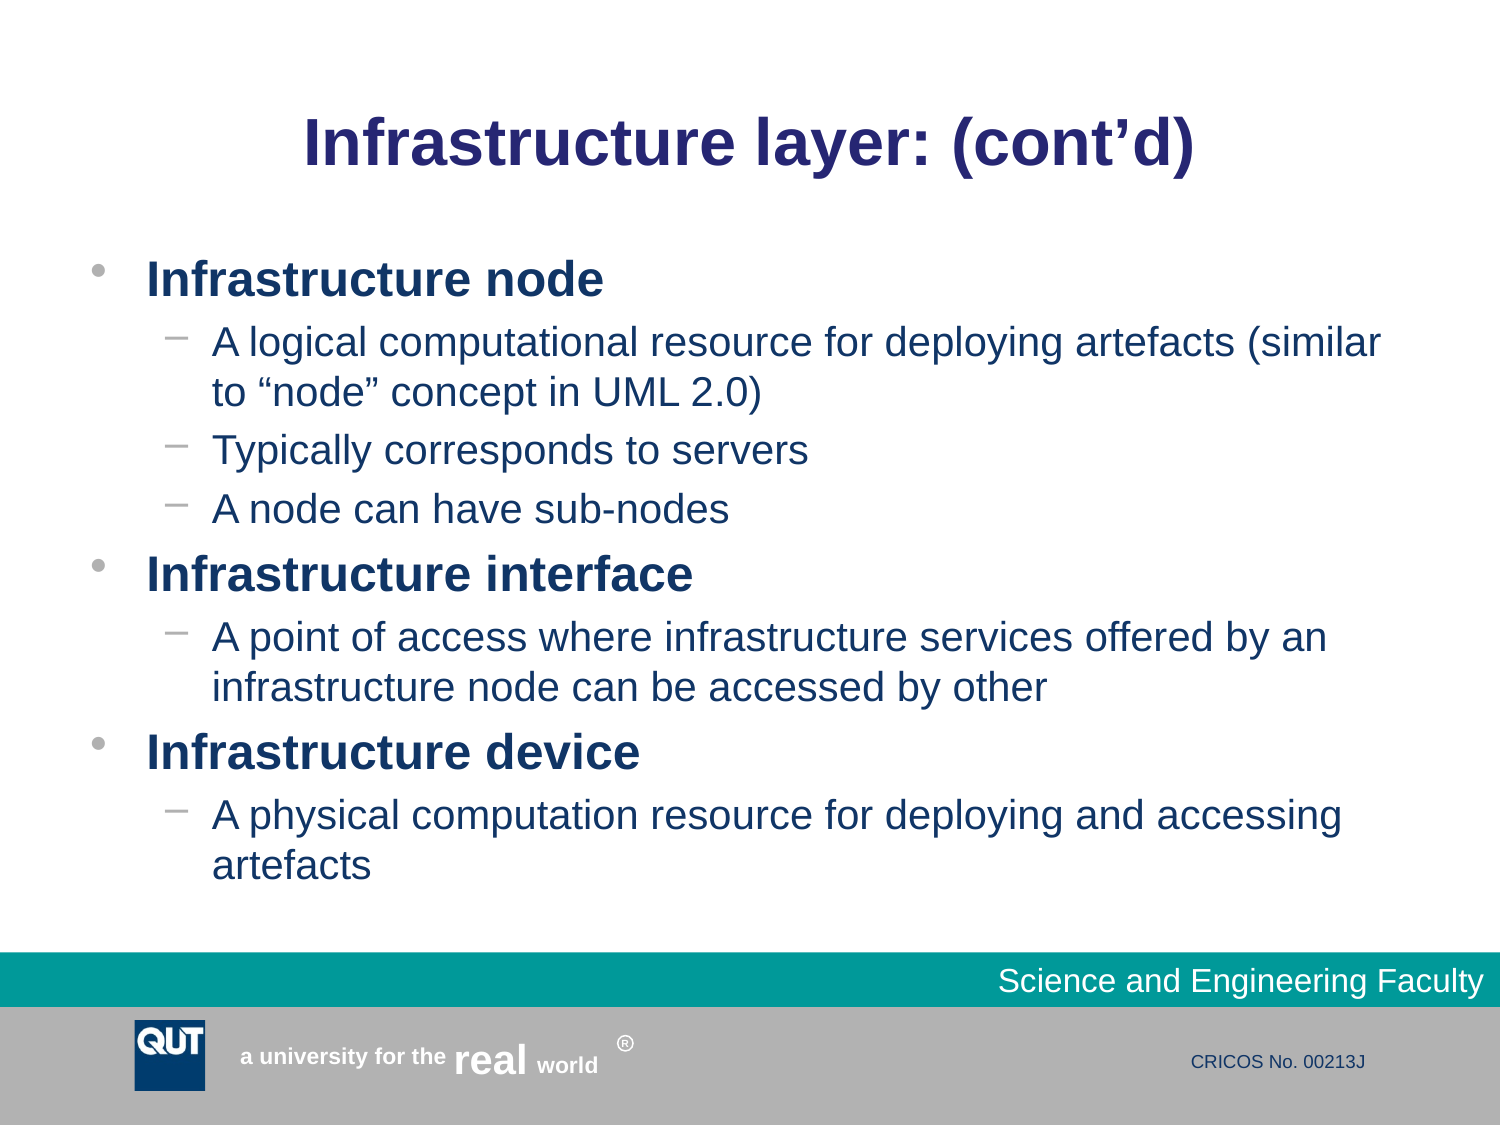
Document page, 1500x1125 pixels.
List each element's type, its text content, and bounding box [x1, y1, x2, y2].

title Infrastructure layer: (cont’d) [74, 44, 1426, 233]
list Infrastructure node A logical computational resource for deploying artefacts (similar to “node” concept in UML 2.0) Typically corresponds to servers A node can have sub-nodes Infrastructure interface A point of access where infrastructure services offered by an infrastructure node can be accessed by other Infrastructure device A physical computation resource for deploying and accessing artefacts [74, 238, 1426, 929]
picture [134, 1020, 206, 1091]
